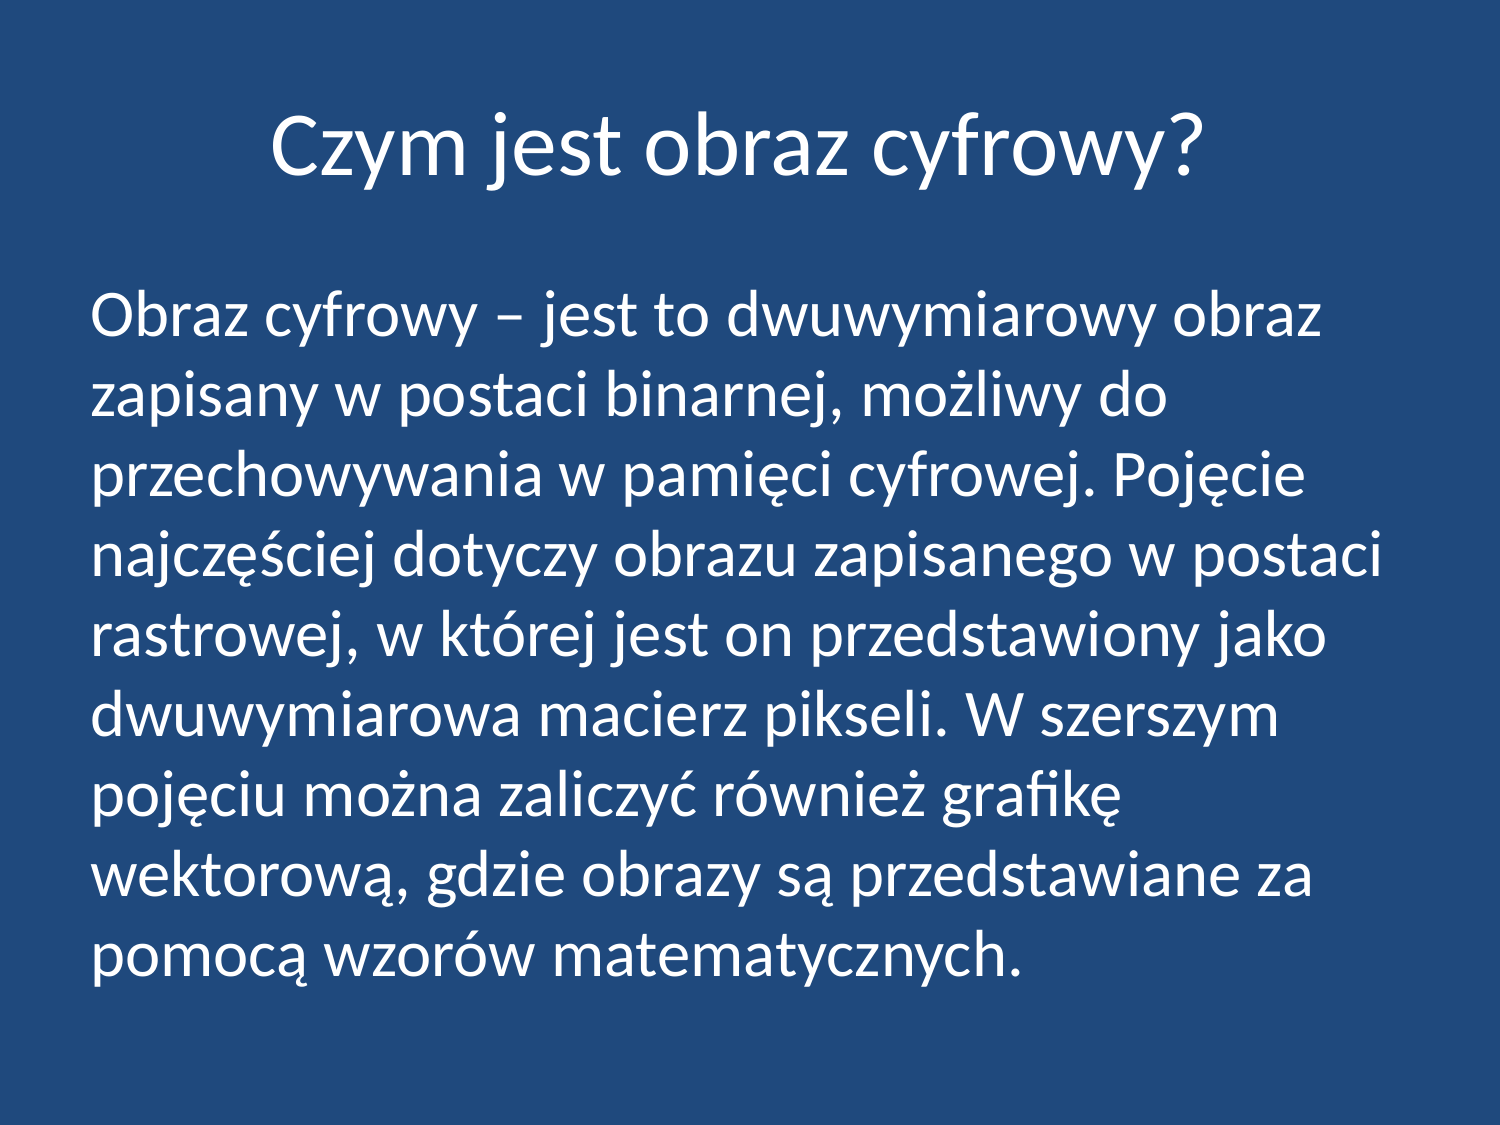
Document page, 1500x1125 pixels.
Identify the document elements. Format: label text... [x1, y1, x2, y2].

list Obraz cyfrowy – jest to dwuwymiarowy obraz zapisany w postaci binarnej, możliwy do przechowywania w pamięci cyfrowej. Pojęcie najczęściej dotyczy obrazu zapisanego w postaci rastrowej, w której jest on przedstawiony jako dwuwymiarowa macierz pikseli. W szerszym pojęciu można zaliczyć również grafikę wektorową, gdzie obrazy są przedstawiane za pomocą wzorów matematycznych. [75, 262, 1425, 1005]
title Czym jest obraz cyfrowy? [75, 45, 1425, 233]
